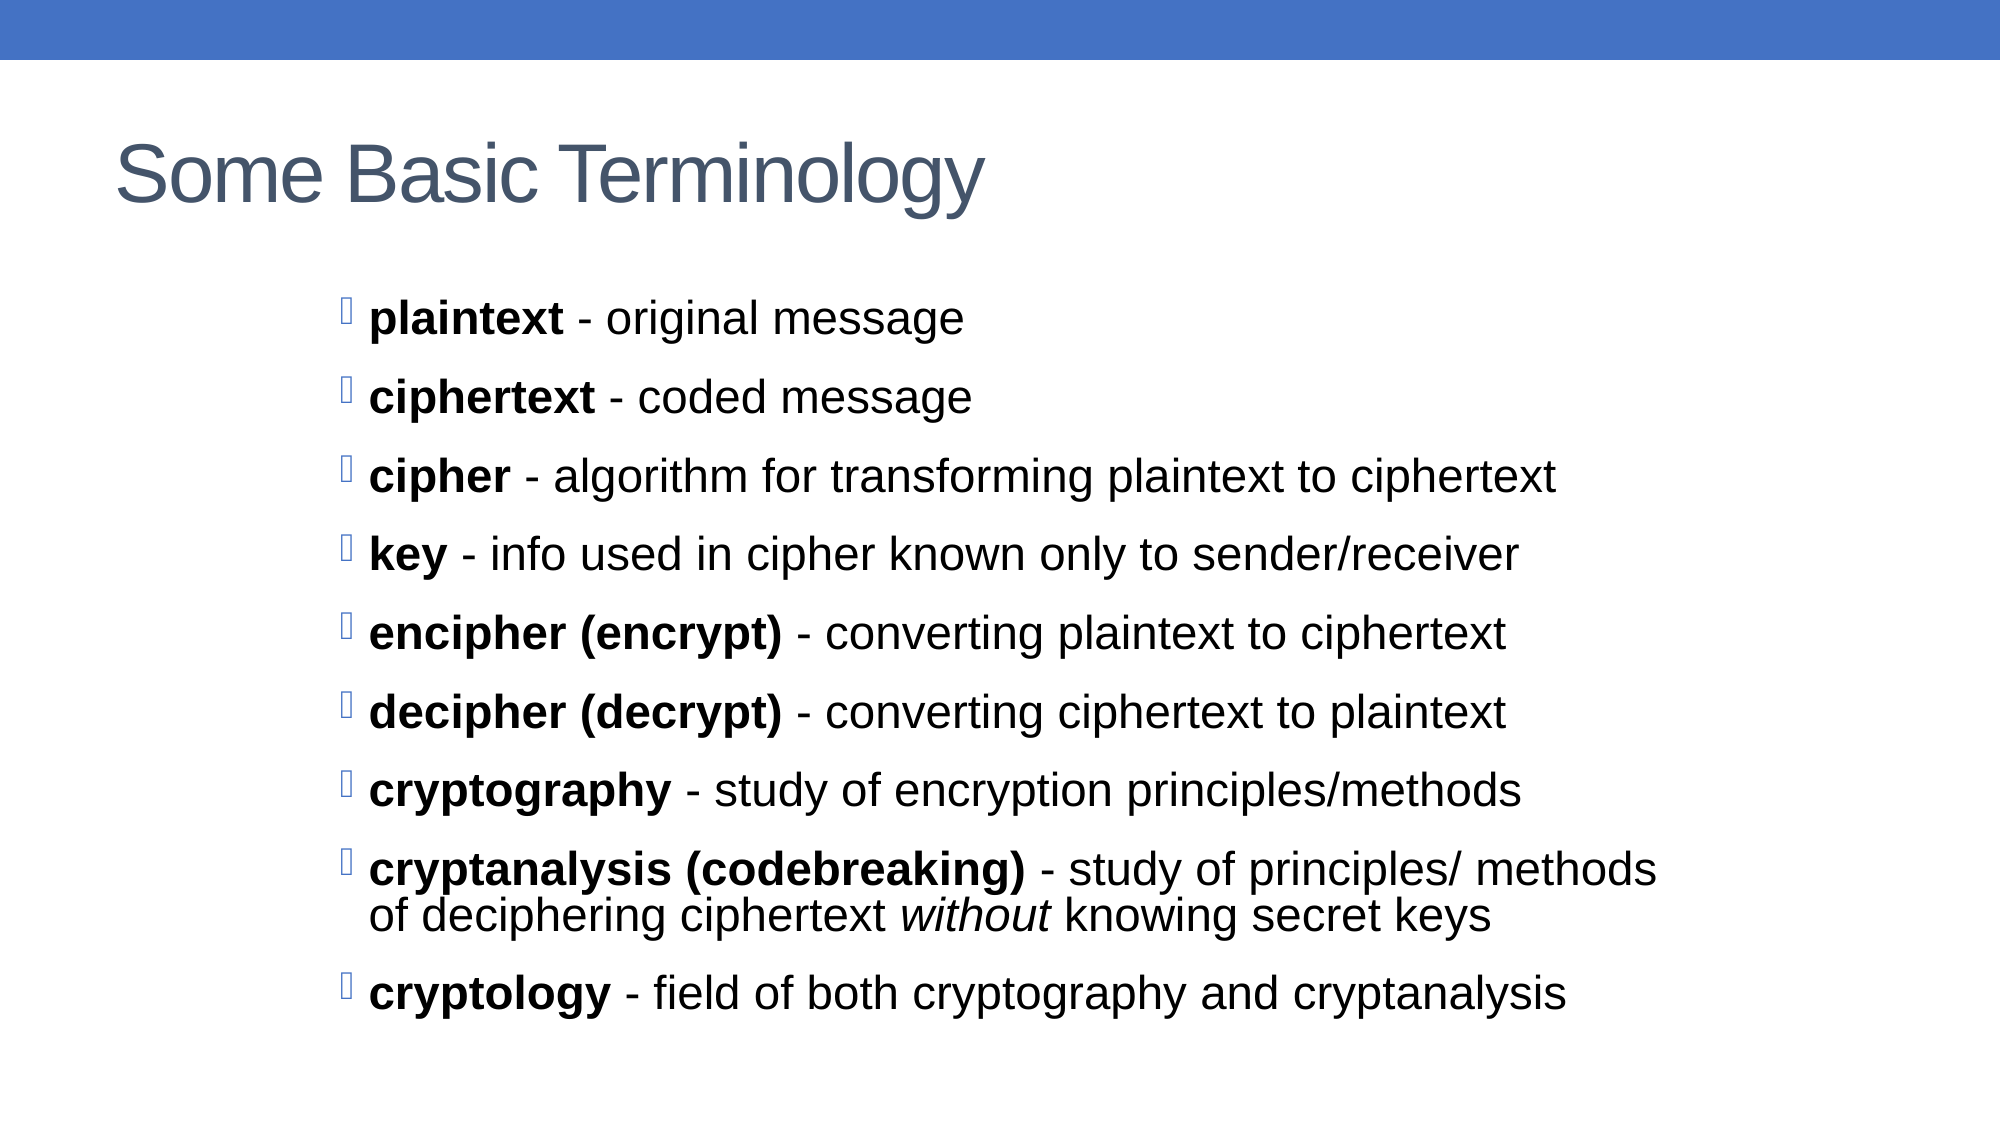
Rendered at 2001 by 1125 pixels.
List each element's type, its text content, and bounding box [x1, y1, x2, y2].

list plaintext - original message ciphertext - coded message cipher - algorithm for transforming plaintext to ciphertext key - info used in cipher known only to sender/receiver encipher (encrypt) - converting plaintext to ciphertext decipher (decrypt) - converting ciphertext to plaintext cryptography - study of encryption principles/methods cryptanalysis (codebreaking) - study of principles/ methods of deciphering ciphertext without knowing secret keys cryptology - field of both cryptography and cryptanalysis [324, 290, 1675, 1075]
title Some Basic Terminology [99, 87, 1900, 250]
